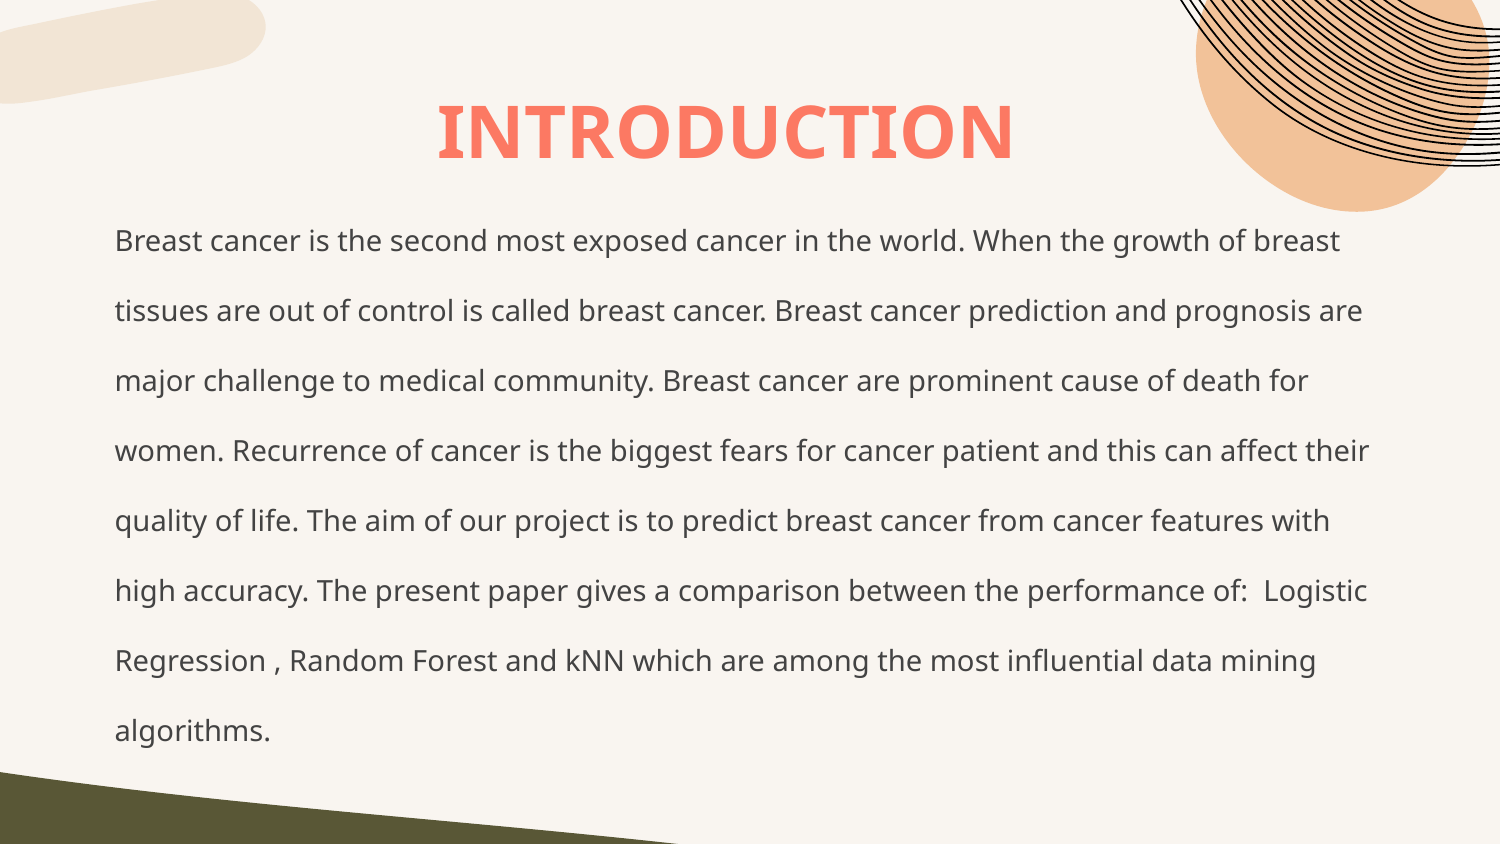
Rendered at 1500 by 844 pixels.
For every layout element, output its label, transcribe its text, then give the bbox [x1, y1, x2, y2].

title INTRODUCTION [118, 82, 1382, 177]
list Breast cancer is the second most exposed cancer in the world. When the growth of breast tissues are out of control is called breast cancer. Breast cancer prediction and prognosis are major challenge to medical community. Breast cancer are prominent cause of death for women. Recurrence of cancer is the biggest fears for cancer patient and this can affect their quality of life. The aim of our project is to predict breast cancer from cancer features with high accuracy. The present paper gives a comparison between the performance of: Logistic Regression , Random Forest and kNN which are among the most influential data mining algorithms. [99, 172, 1401, 756]
